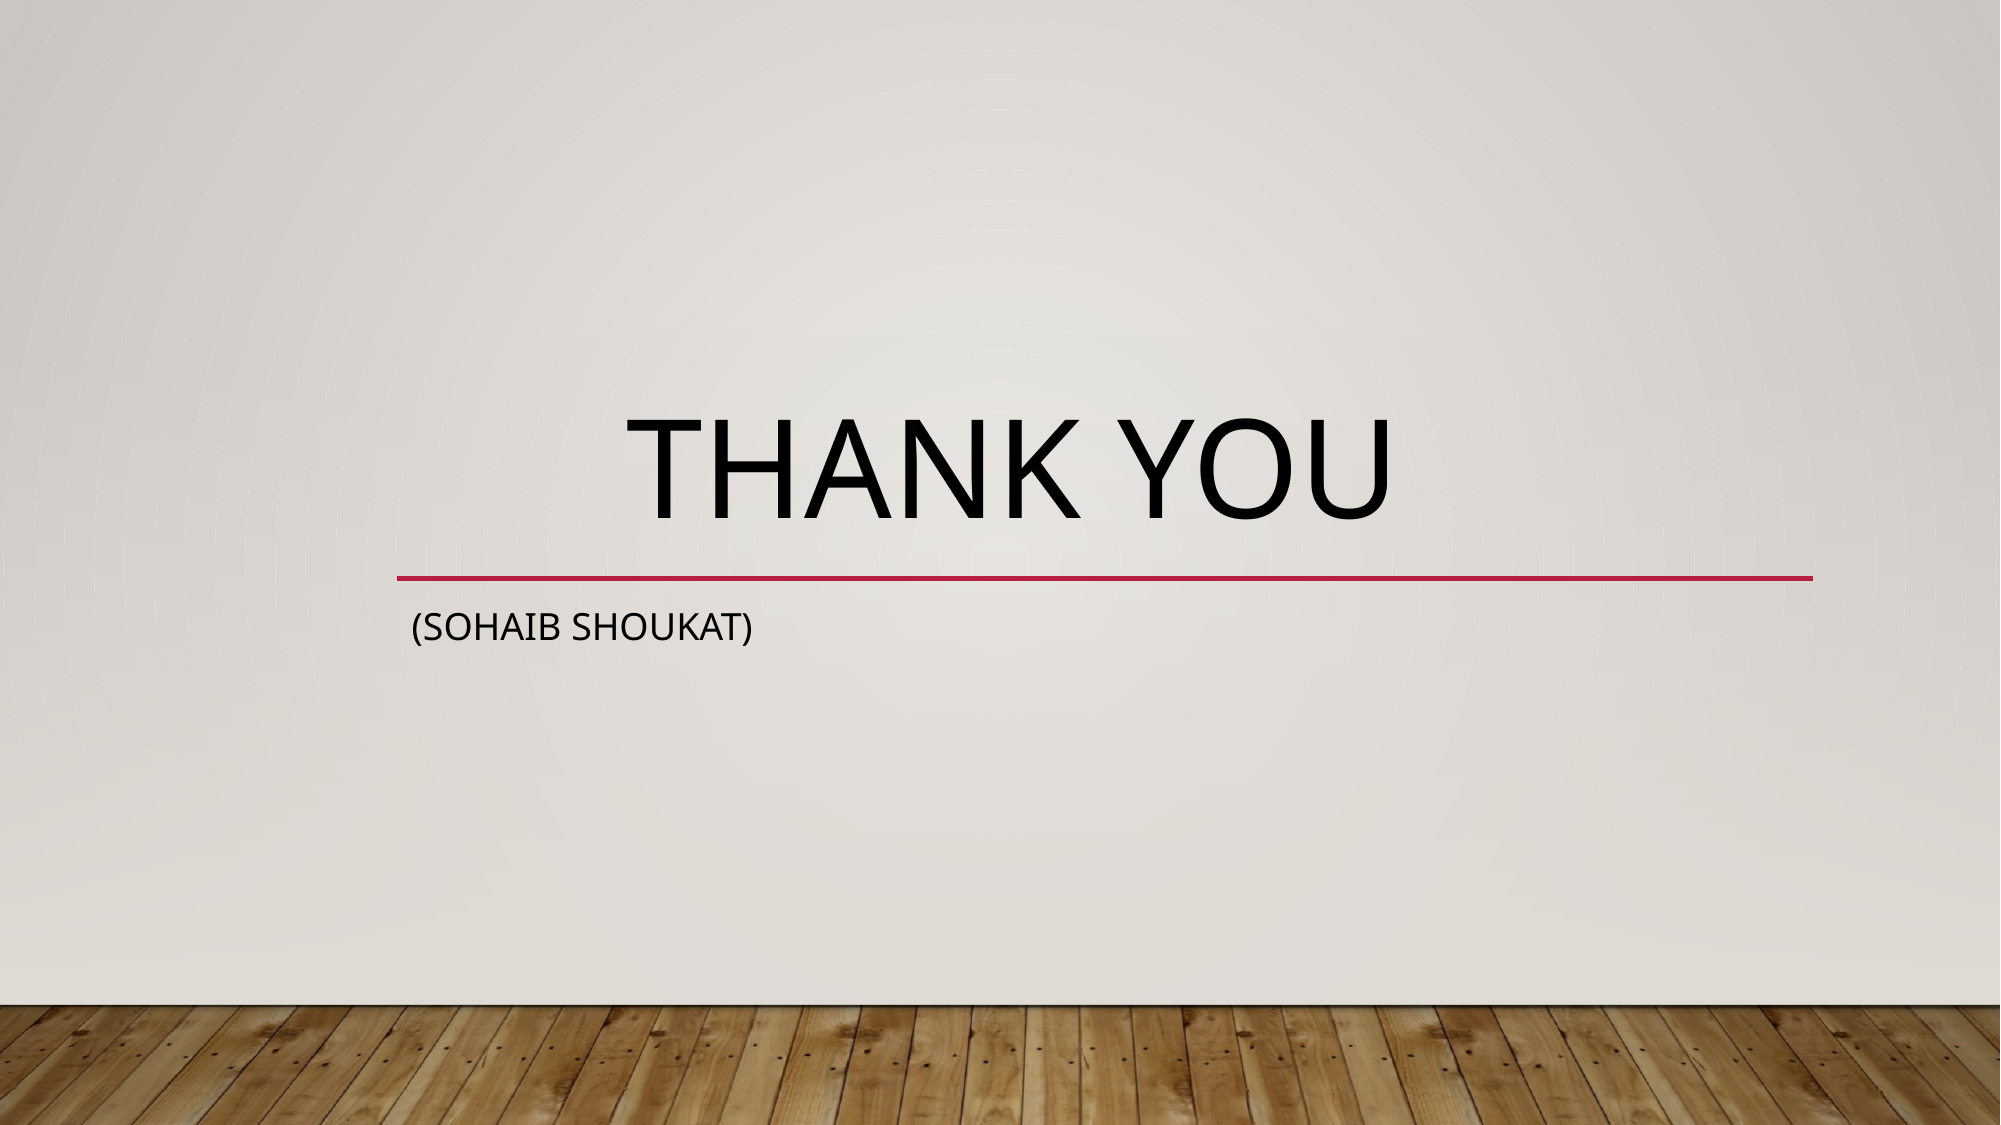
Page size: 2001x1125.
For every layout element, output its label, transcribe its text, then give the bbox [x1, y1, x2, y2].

subtitle (SOHAIB shoukat) [396, 579, 1814, 740]
picture [0, 1005, 2000, 1125]
title Thank you [396, 131, 1814, 549]
